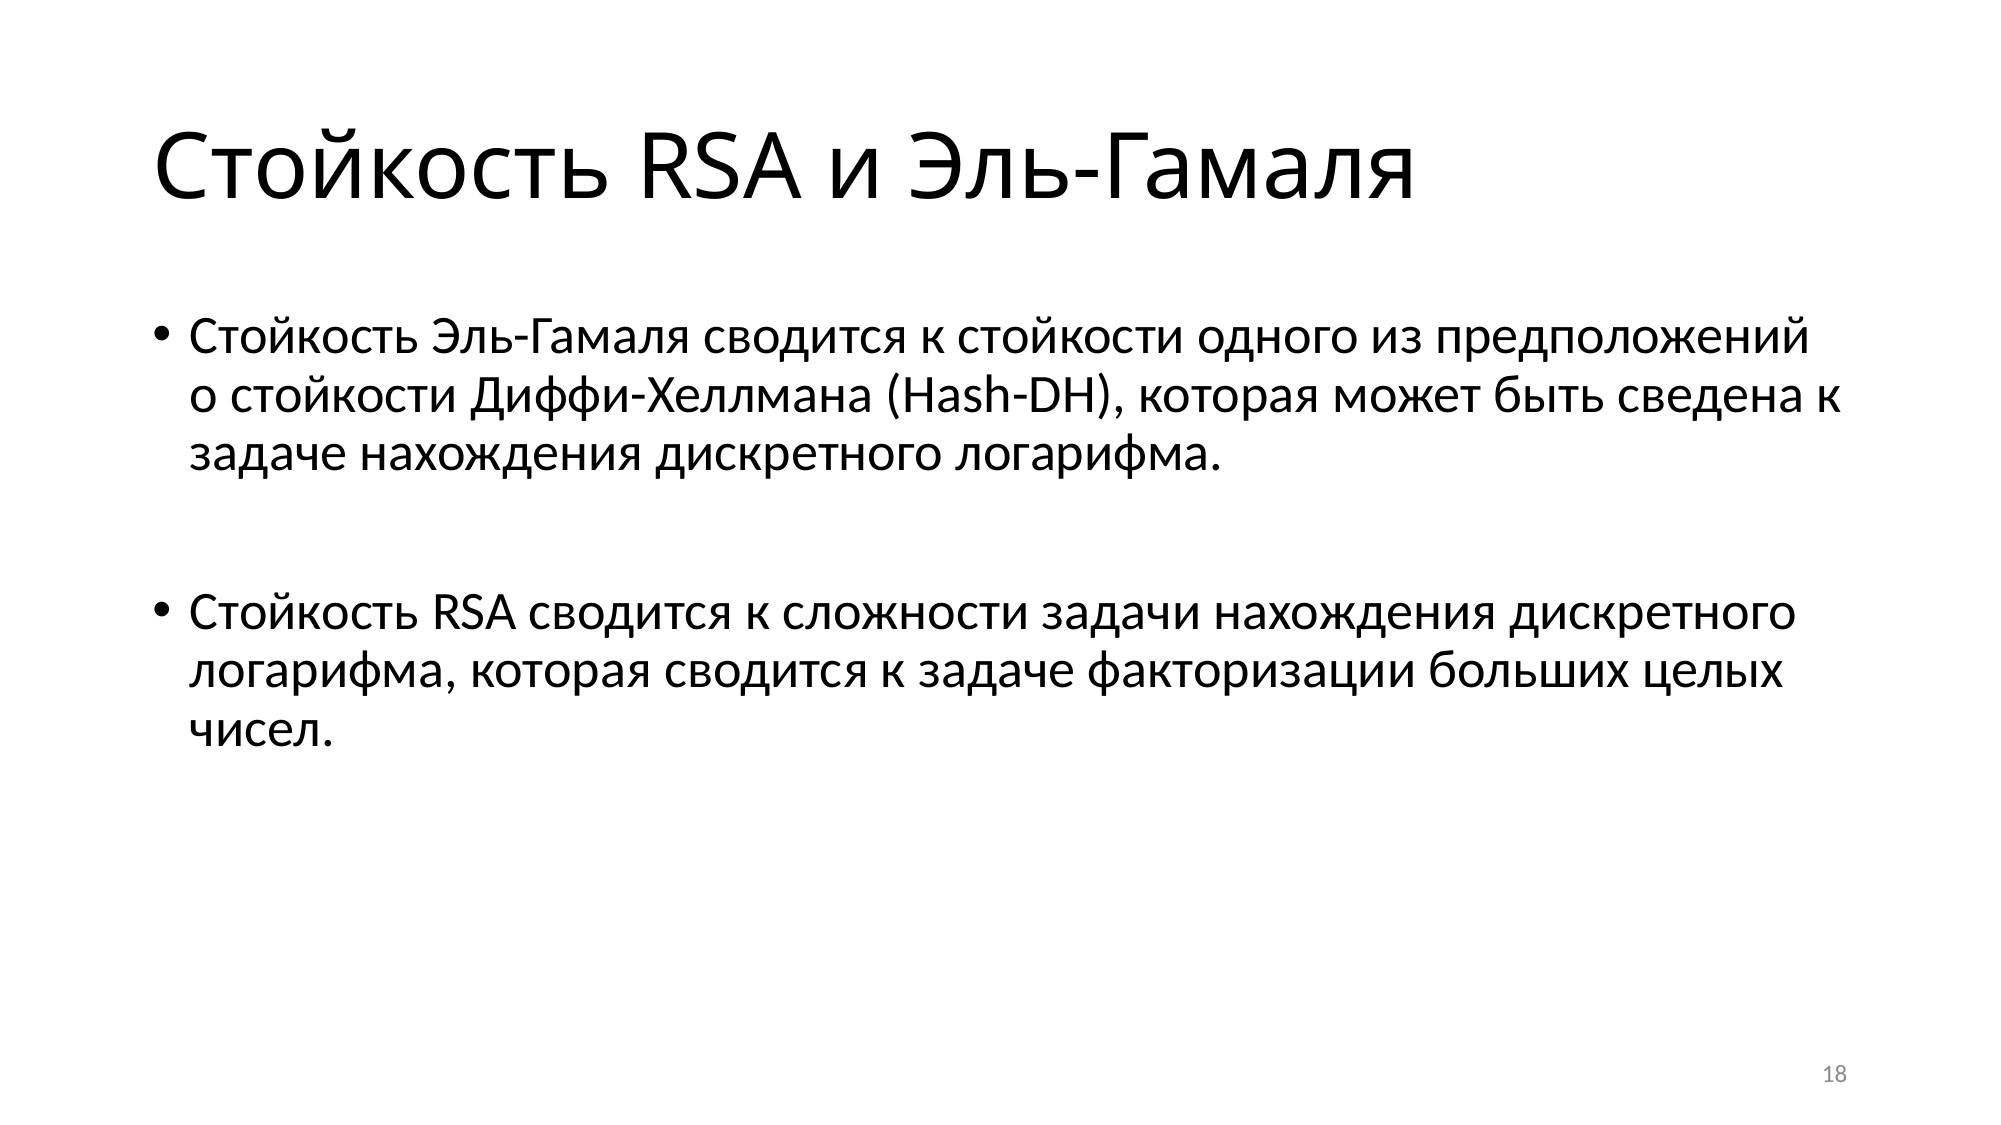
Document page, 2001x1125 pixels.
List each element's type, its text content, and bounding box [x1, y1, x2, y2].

list Стойкость Эль-Гамаля сводится к стойкости одного из предположений о стойкости Диффи-Хеллмана (Hash-DH), которая может быть сведена к задаче нахождения дискретного логарифма. Стойкость RSA сводится к сложности задачи нахождения дискретного логарифма, которая сводится к задаче факторизации больших целых чисел. [137, 299, 1863, 1014]
title Стойкость RSA и Эль-Гамаля [137, 59, 1863, 278]
slide_number 18 [1412, 1042, 1863, 1103]
